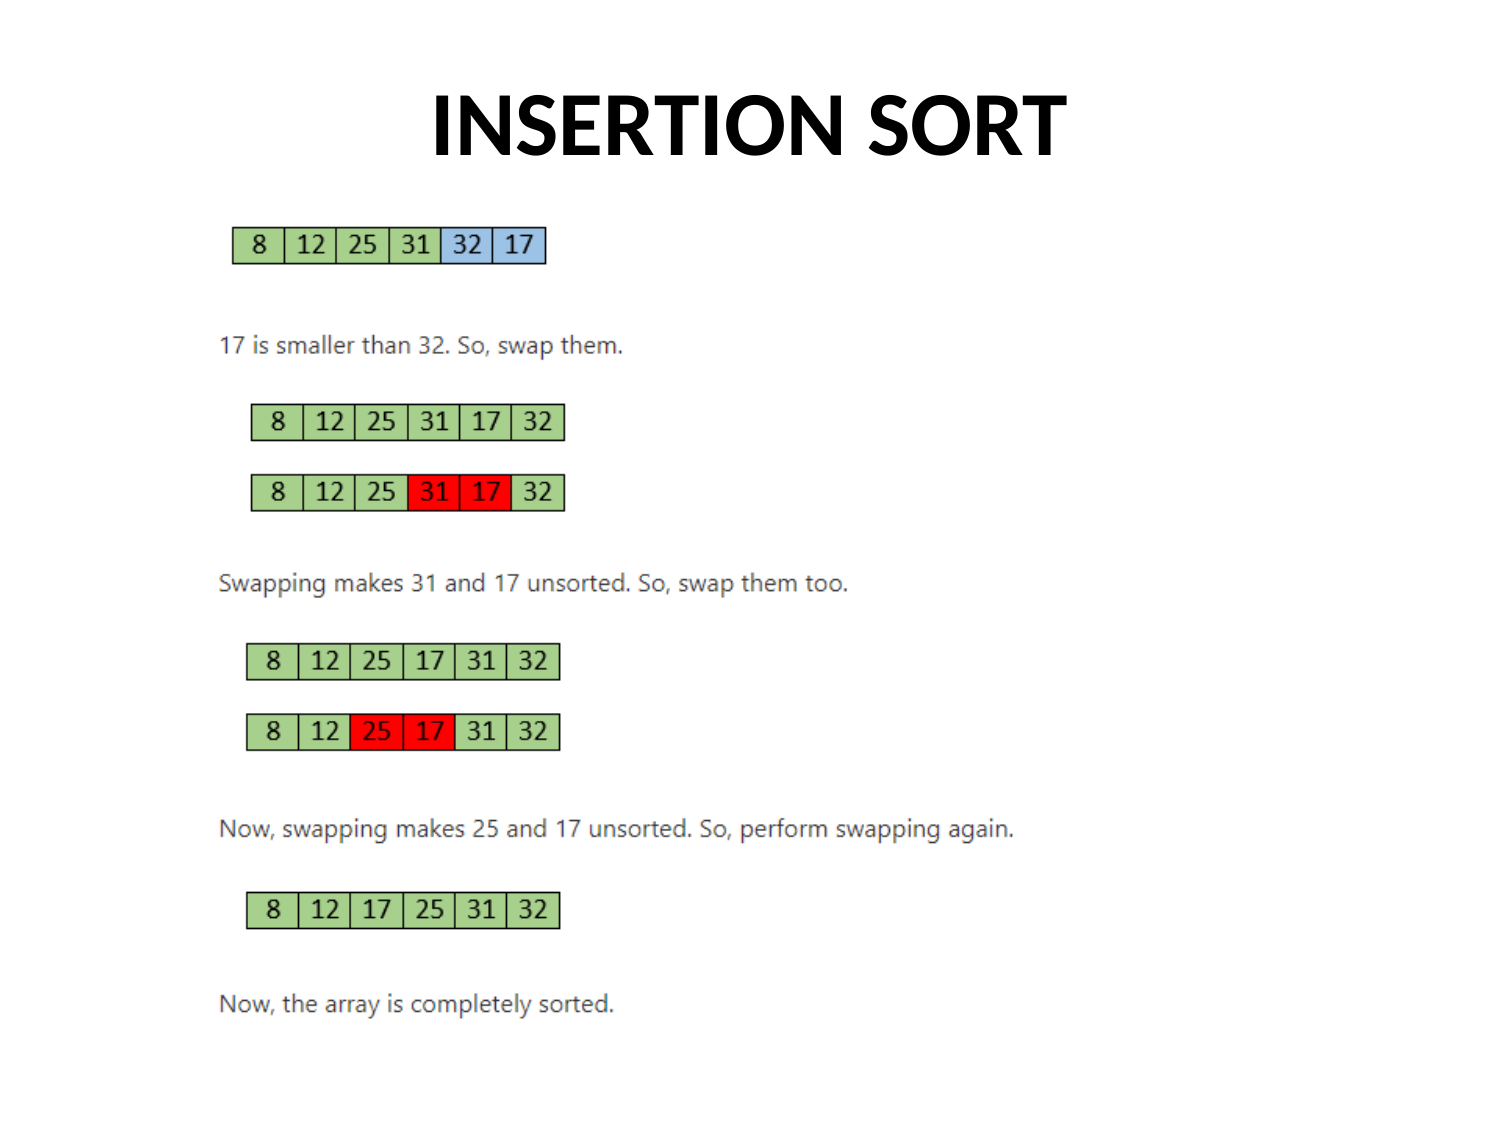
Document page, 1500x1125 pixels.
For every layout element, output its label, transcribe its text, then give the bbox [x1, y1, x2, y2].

picture [212, 199, 1198, 1051]
title INSERTION SORT [112, 50, 1388, 188]
